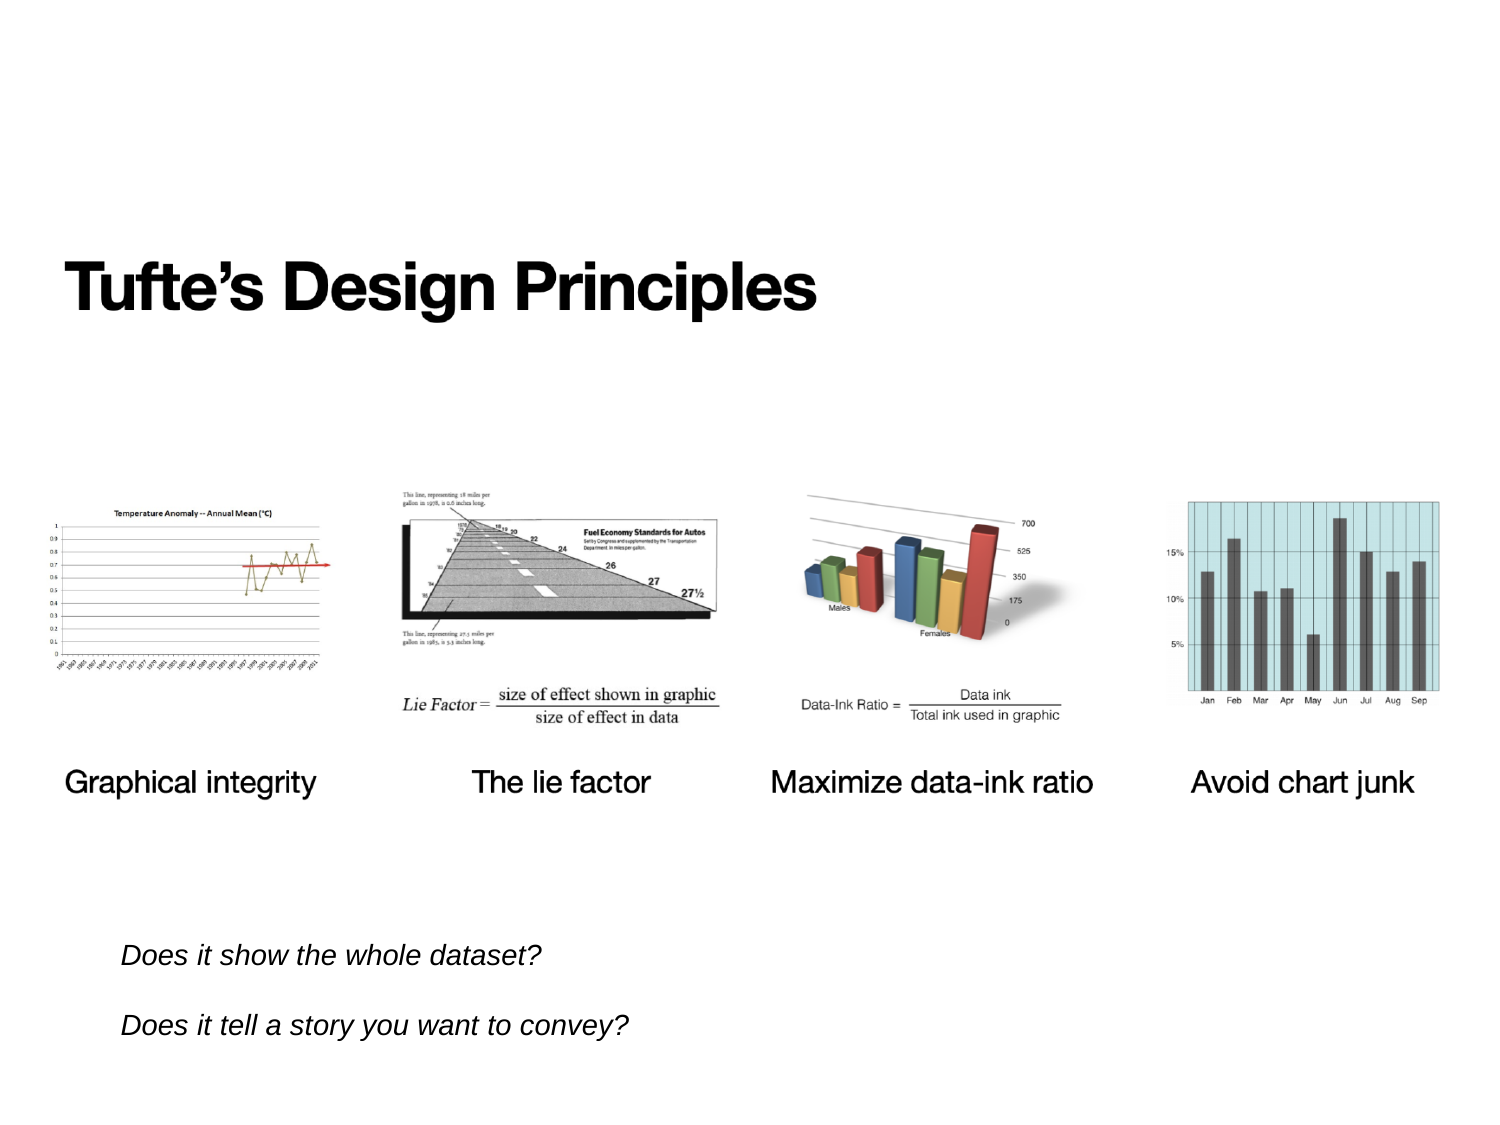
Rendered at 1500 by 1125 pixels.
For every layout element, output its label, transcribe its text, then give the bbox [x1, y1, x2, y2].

picture [24, 232, 1476, 893]
text_box Does it show the whole dataset? Does it tell a story you want to convey? [105, 921, 1050, 1056]
